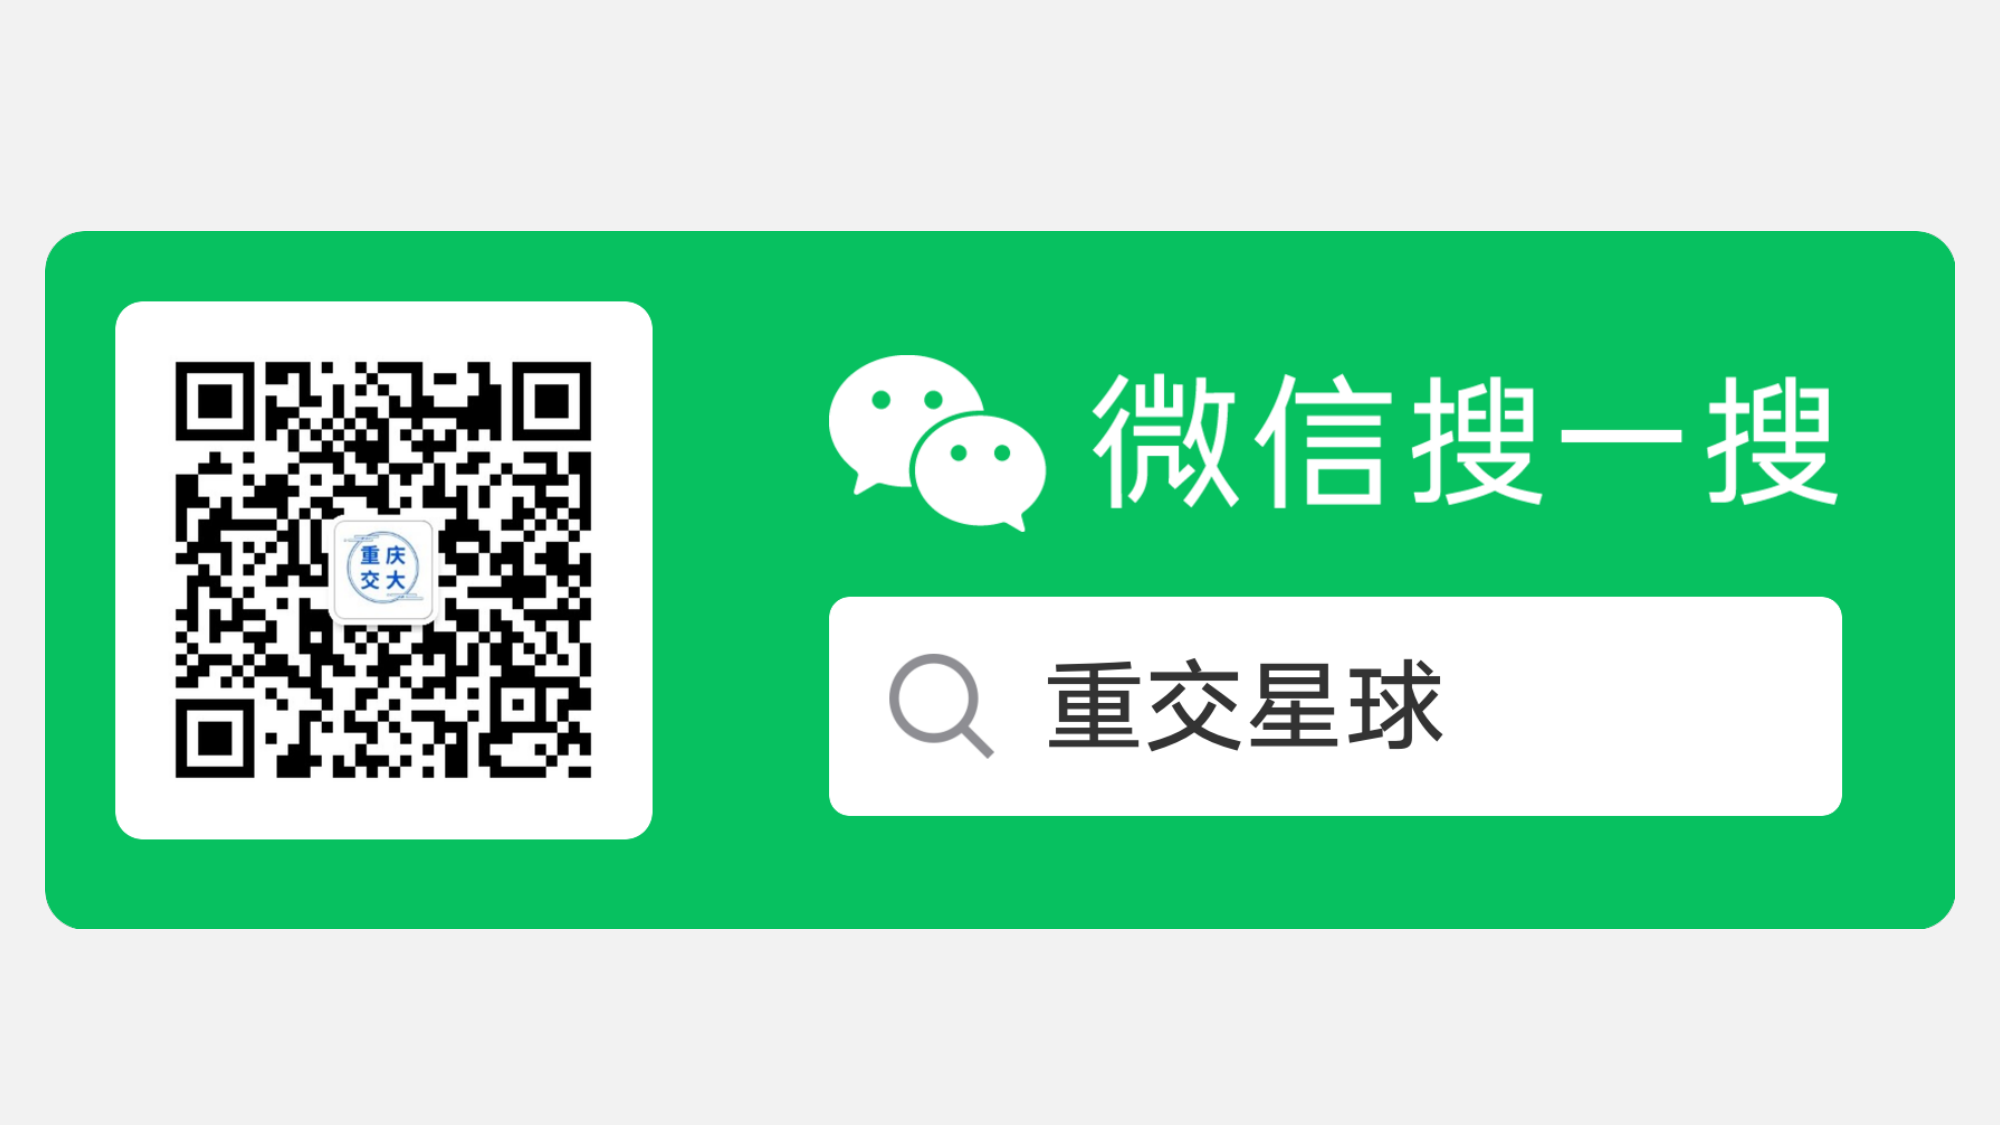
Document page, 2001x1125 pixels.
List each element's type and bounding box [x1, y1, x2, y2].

picture [45, 231, 1955, 929]
